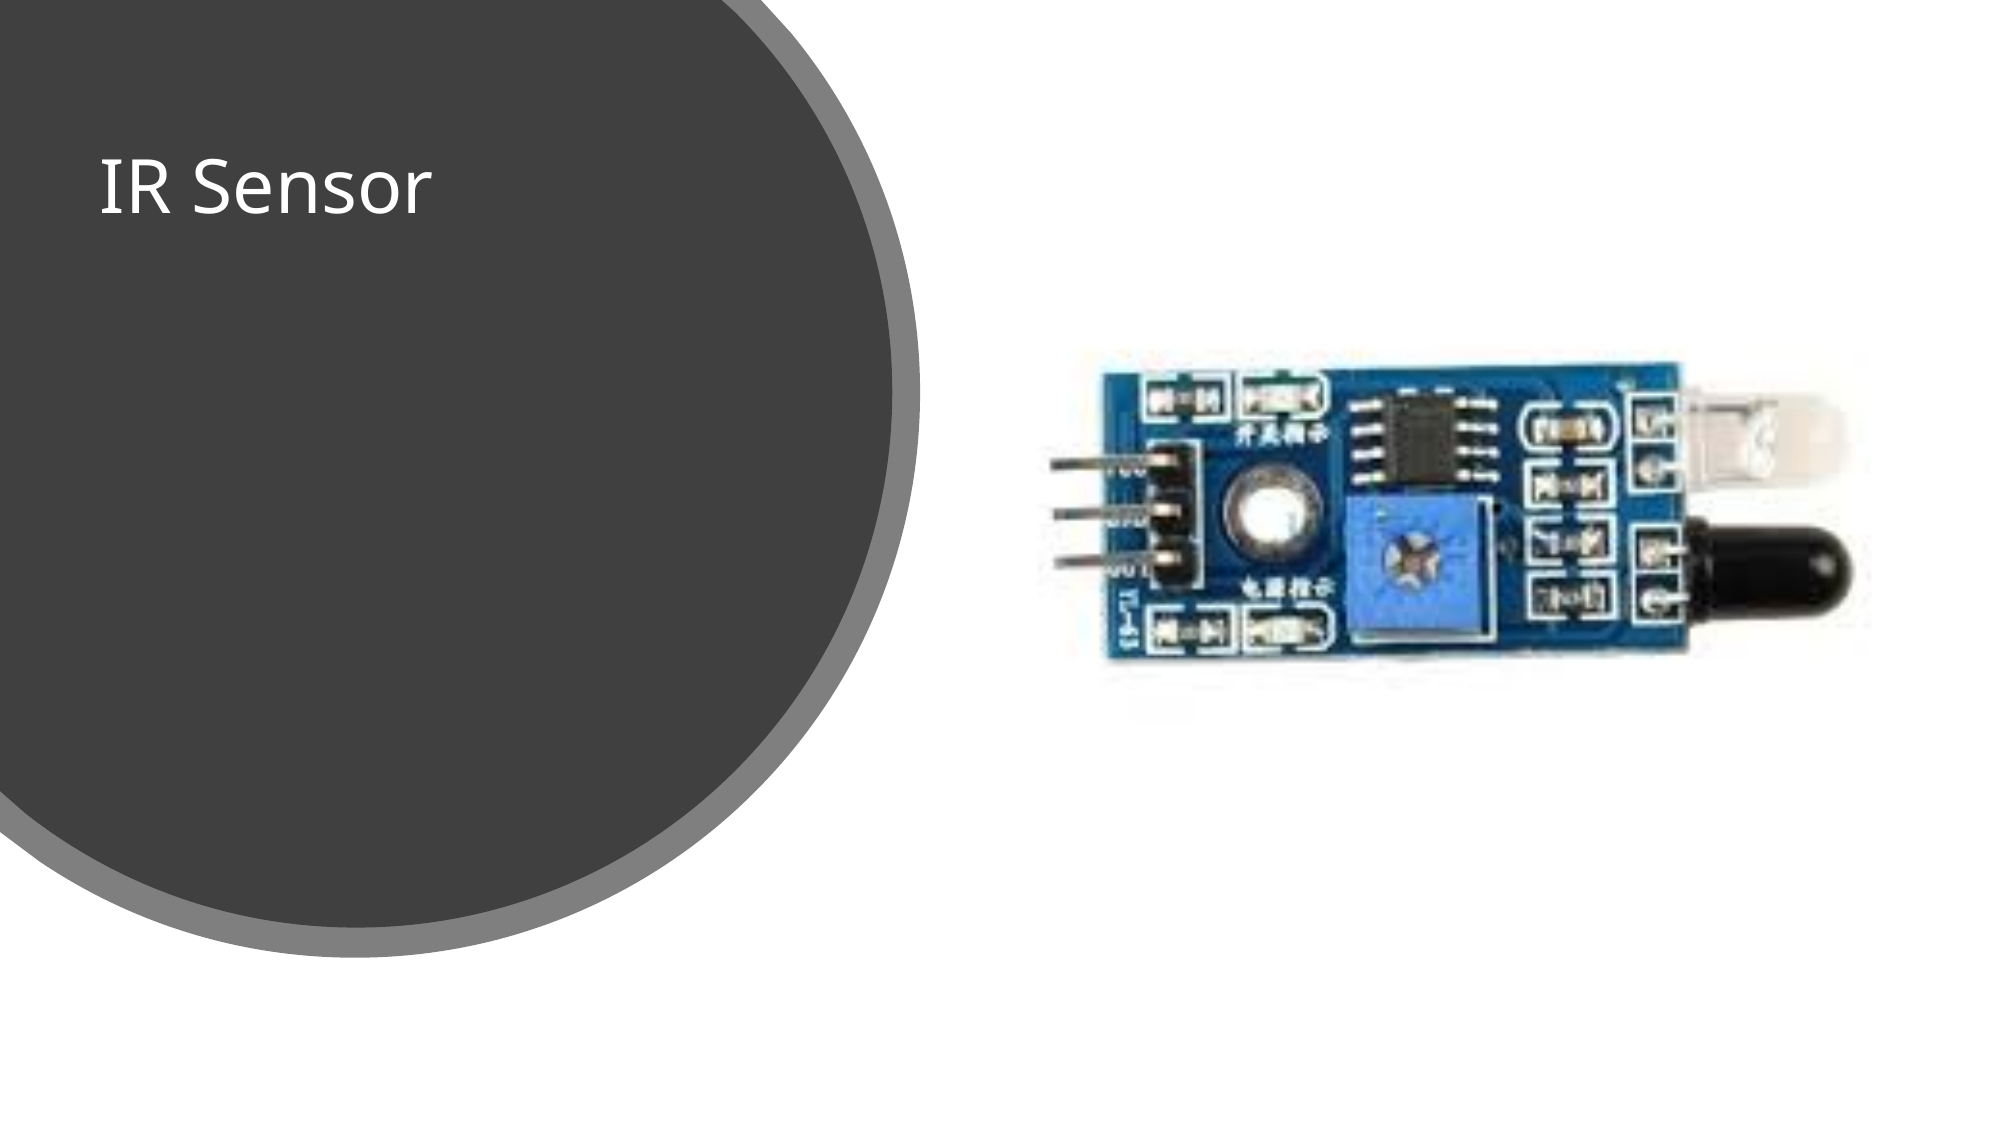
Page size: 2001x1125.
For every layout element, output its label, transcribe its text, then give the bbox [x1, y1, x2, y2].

title IR Sensor [85, 103, 790, 275]
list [1009, 105, 1876, 972]
text_box [0, 0, 922, 959]
text_box [0, 0, 894, 929]
